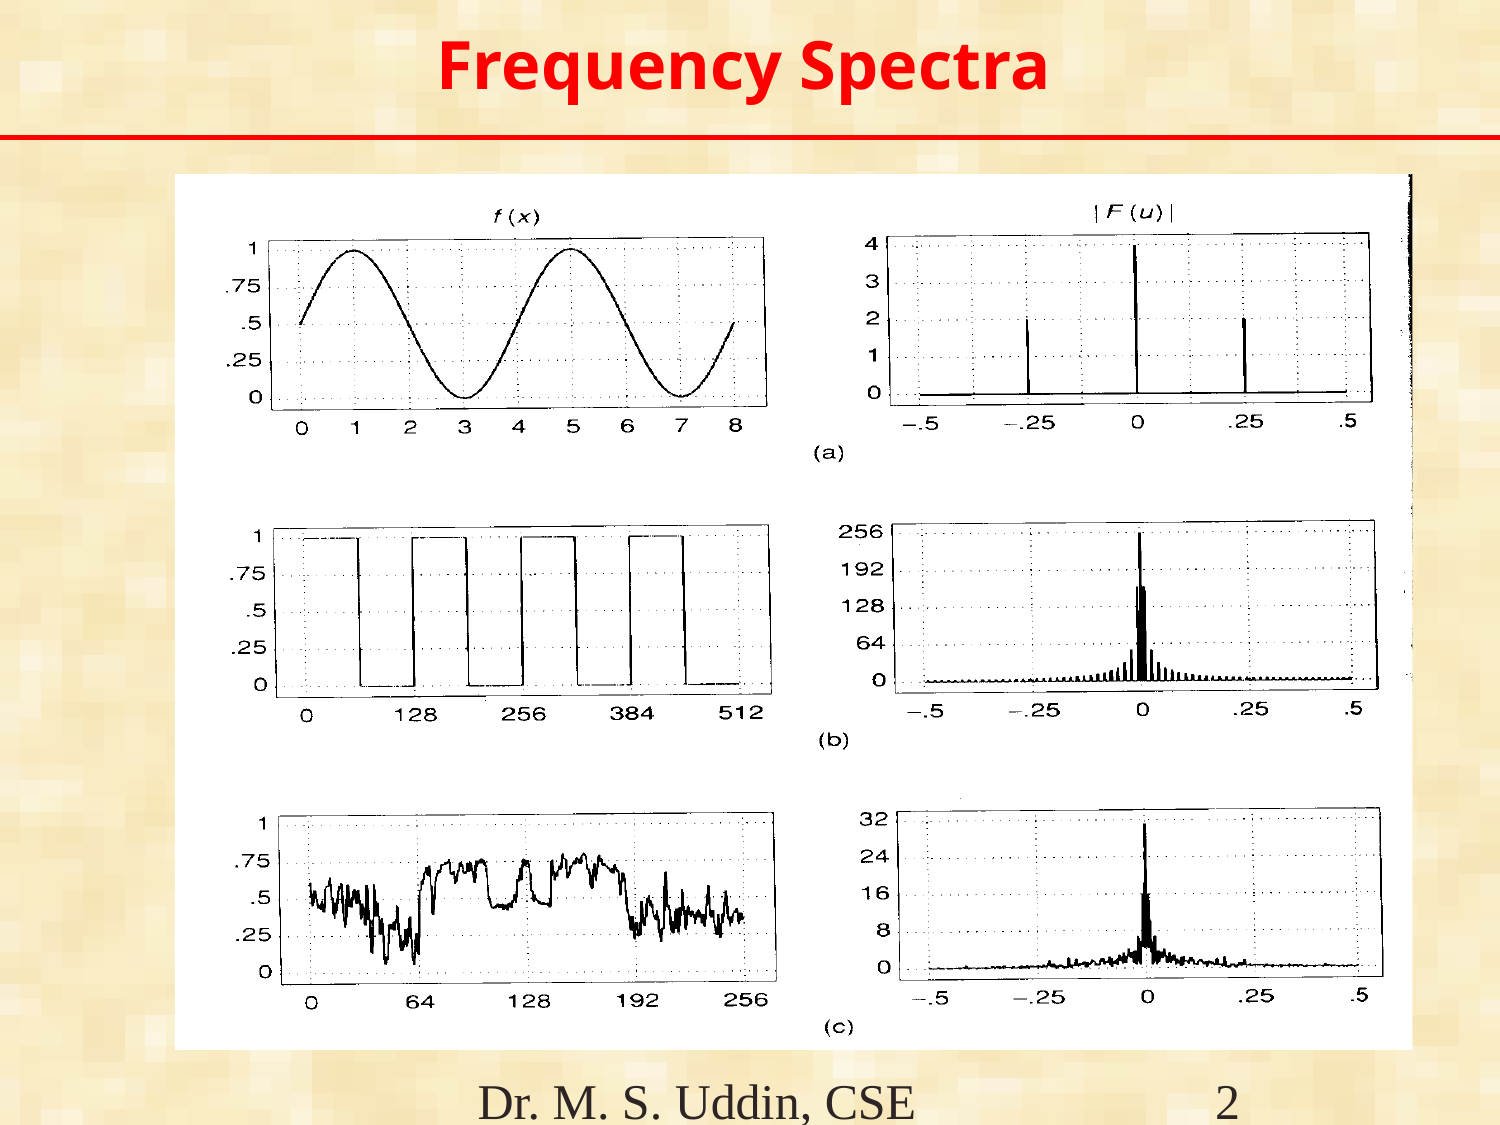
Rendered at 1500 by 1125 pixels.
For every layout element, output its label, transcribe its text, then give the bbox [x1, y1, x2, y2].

footer Dr. M. S. Uddin, CSE Dept, JU [462, 1062, 963, 1125]
slide_number ‹#› [1200, 1062, 1450, 1125]
title Frequency Spectra [37, 24, 1450, 100]
picture [0, 140, 1500, 1125]
picture [0, 0, 1500, 135]
